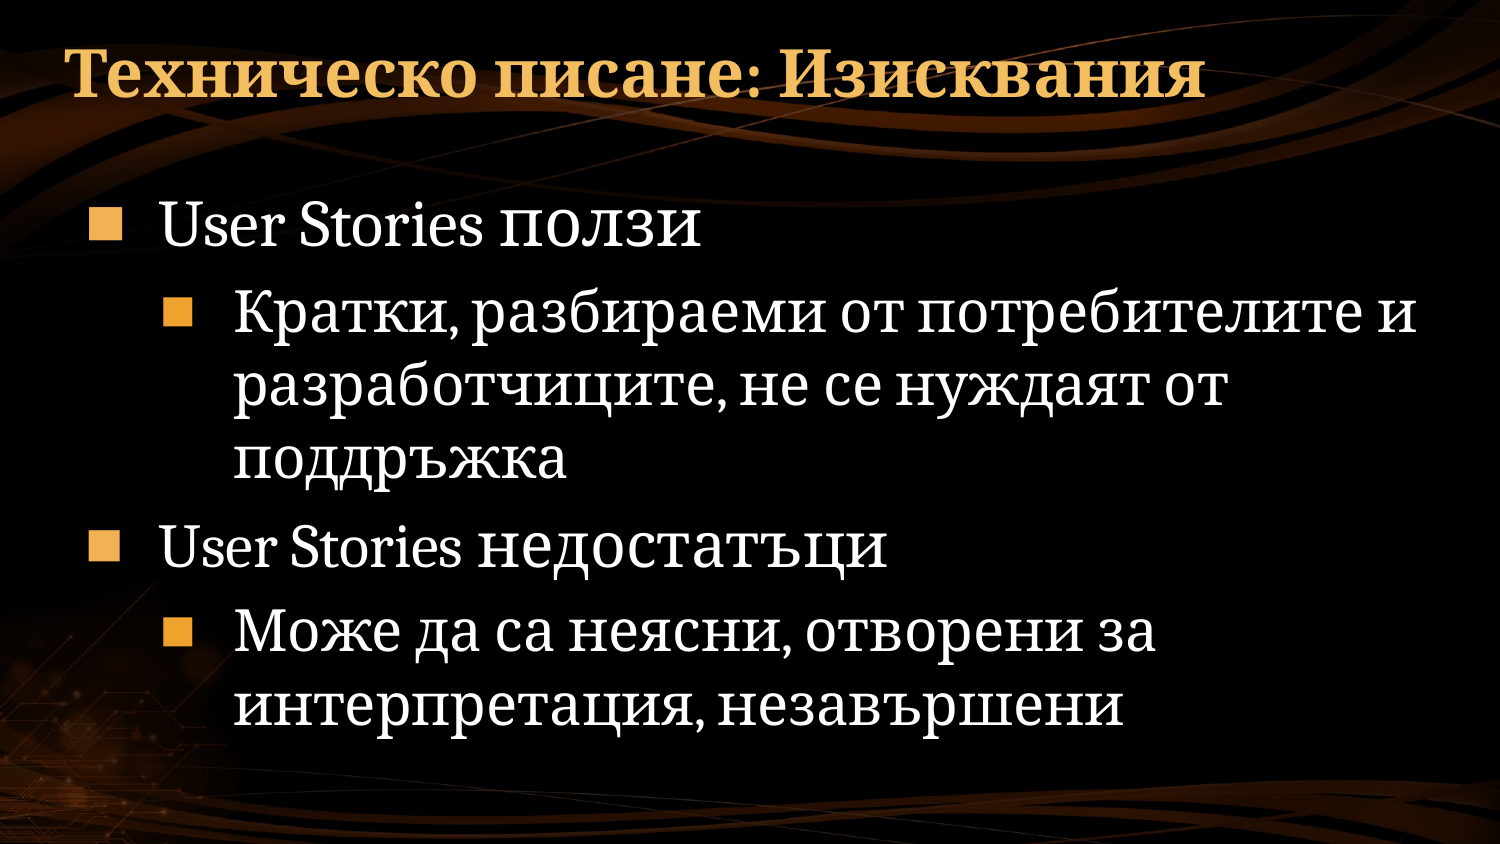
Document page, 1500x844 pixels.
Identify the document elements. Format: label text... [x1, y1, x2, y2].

picture [0, 0, 1500, 844]
title Техническо писане: Изисквания [51, 28, 1449, 123]
list User Stories ползи Кратки, разбираеми от потребителите и разработчиците, не се нуждаят от поддръжка User Stories недостатъци Може да са неясни, отворени за интерпретация, незавършени [51, 171, 1449, 827]
